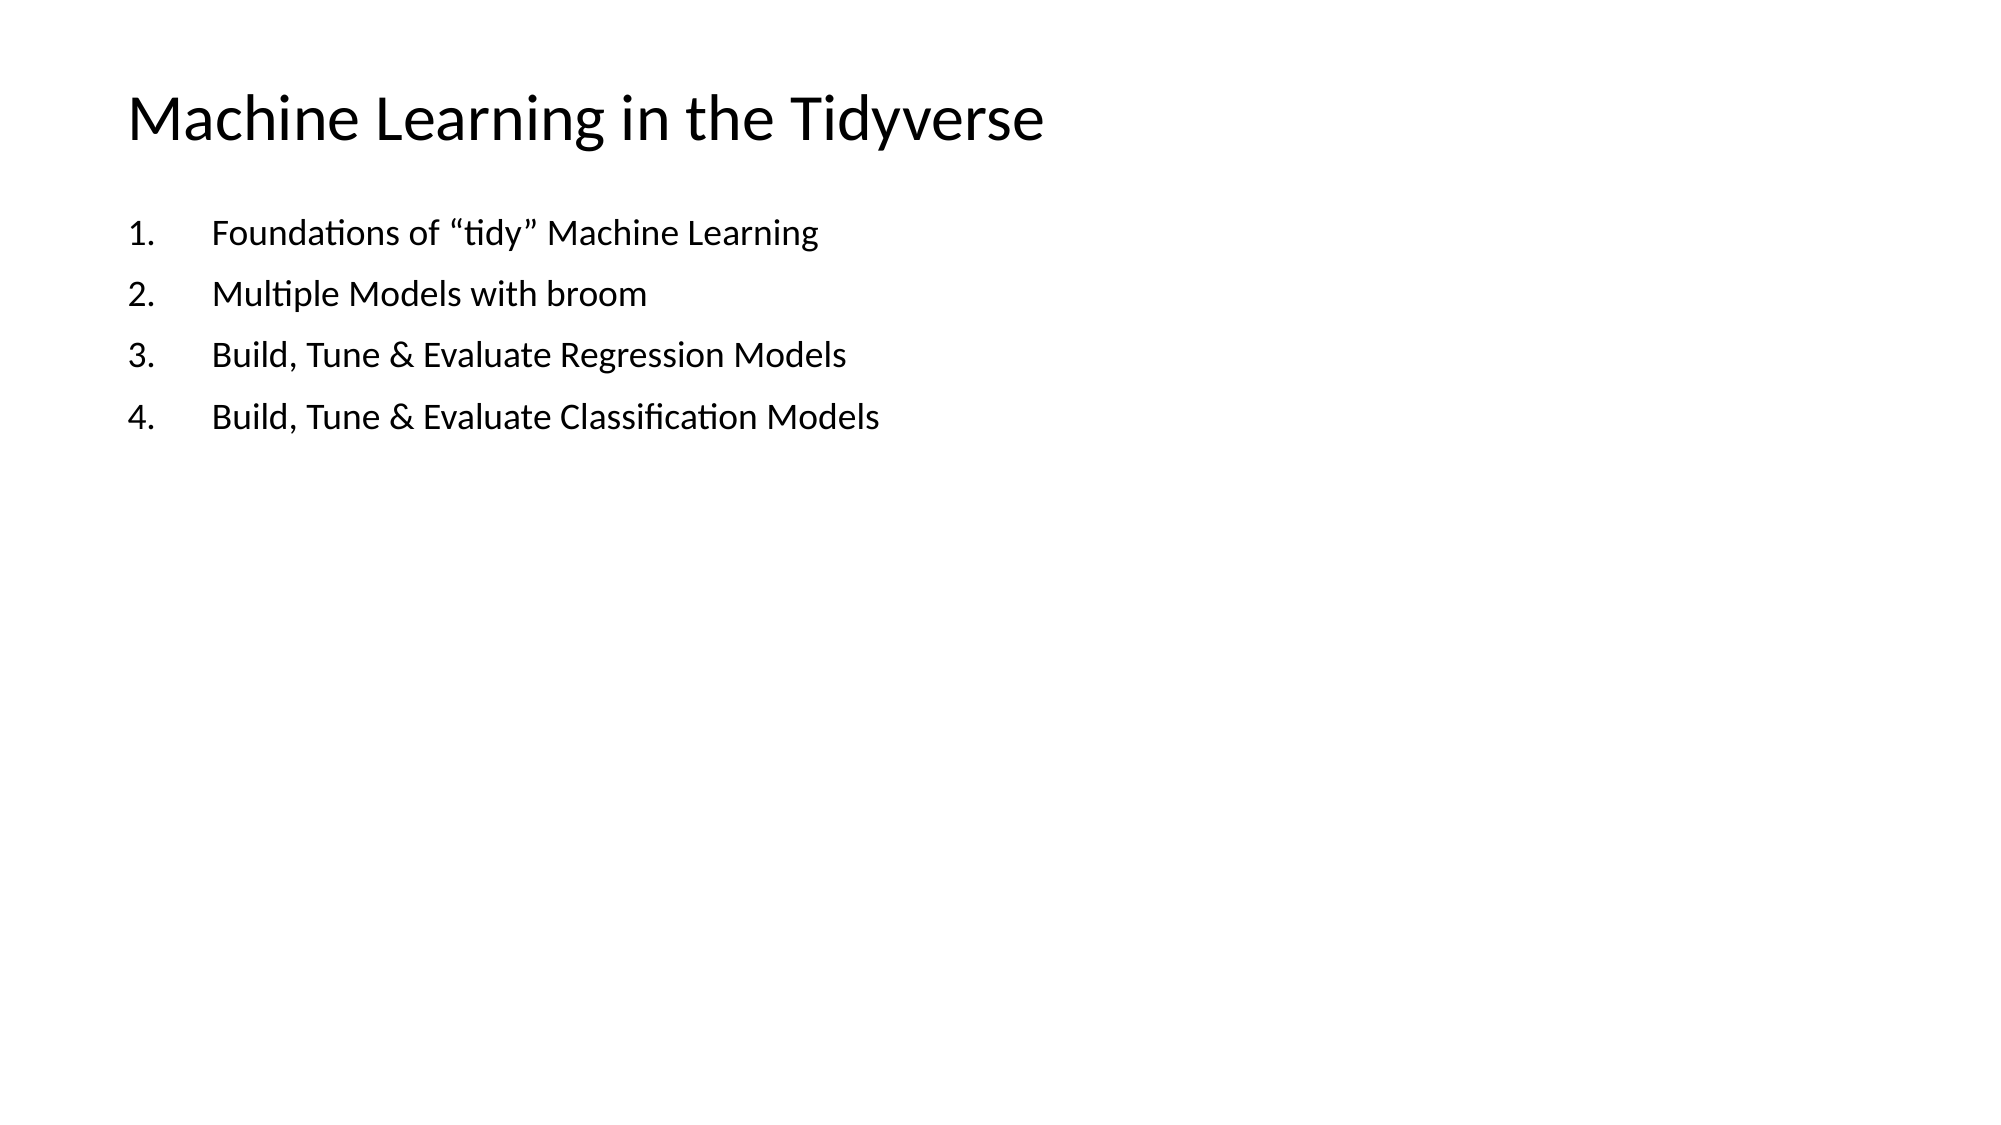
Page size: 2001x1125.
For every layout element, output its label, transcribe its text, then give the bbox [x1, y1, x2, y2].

list Foundations of “tidy” Machine Learning Multiple Models with broom Build, Tune & Evaluate Regression Models Build, Tune & Evaluate Classification Models [112, 205, 1360, 515]
title Machine Learning in the Tidyverse [112, 75, 1838, 163]
